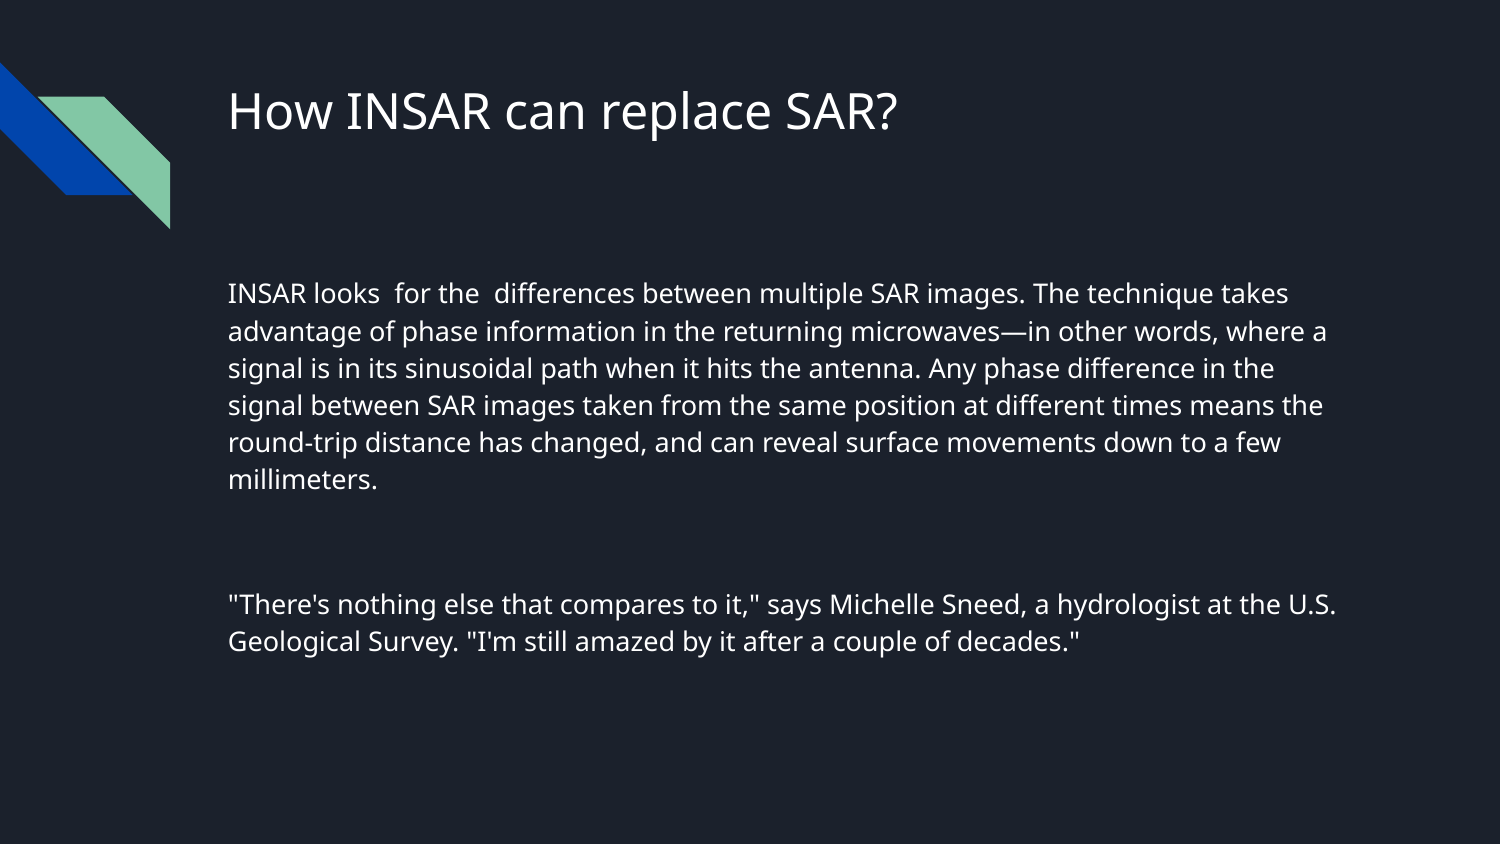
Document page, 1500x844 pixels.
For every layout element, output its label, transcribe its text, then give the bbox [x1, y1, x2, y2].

list INSAR looks for the differences between multiple SAR images. The technique takes advantage of phase information in the returning microwaves—in other words, where a signal is in its sinusoidal path when it hits the antenna. Any phase difference in the signal between SAR images taken from the same position at different times means the round-trip distance has changed, and can reveal surface movements down to a few millimeters. "There's nothing else that compares to it," says Michelle Sneed, a hydrologist at the U.S. Geological Survey. "I'm still amazed by it after a couple of decades." [212, 257, 1368, 735]
title How INSAR can replace SAR? [212, 64, 1368, 215]
